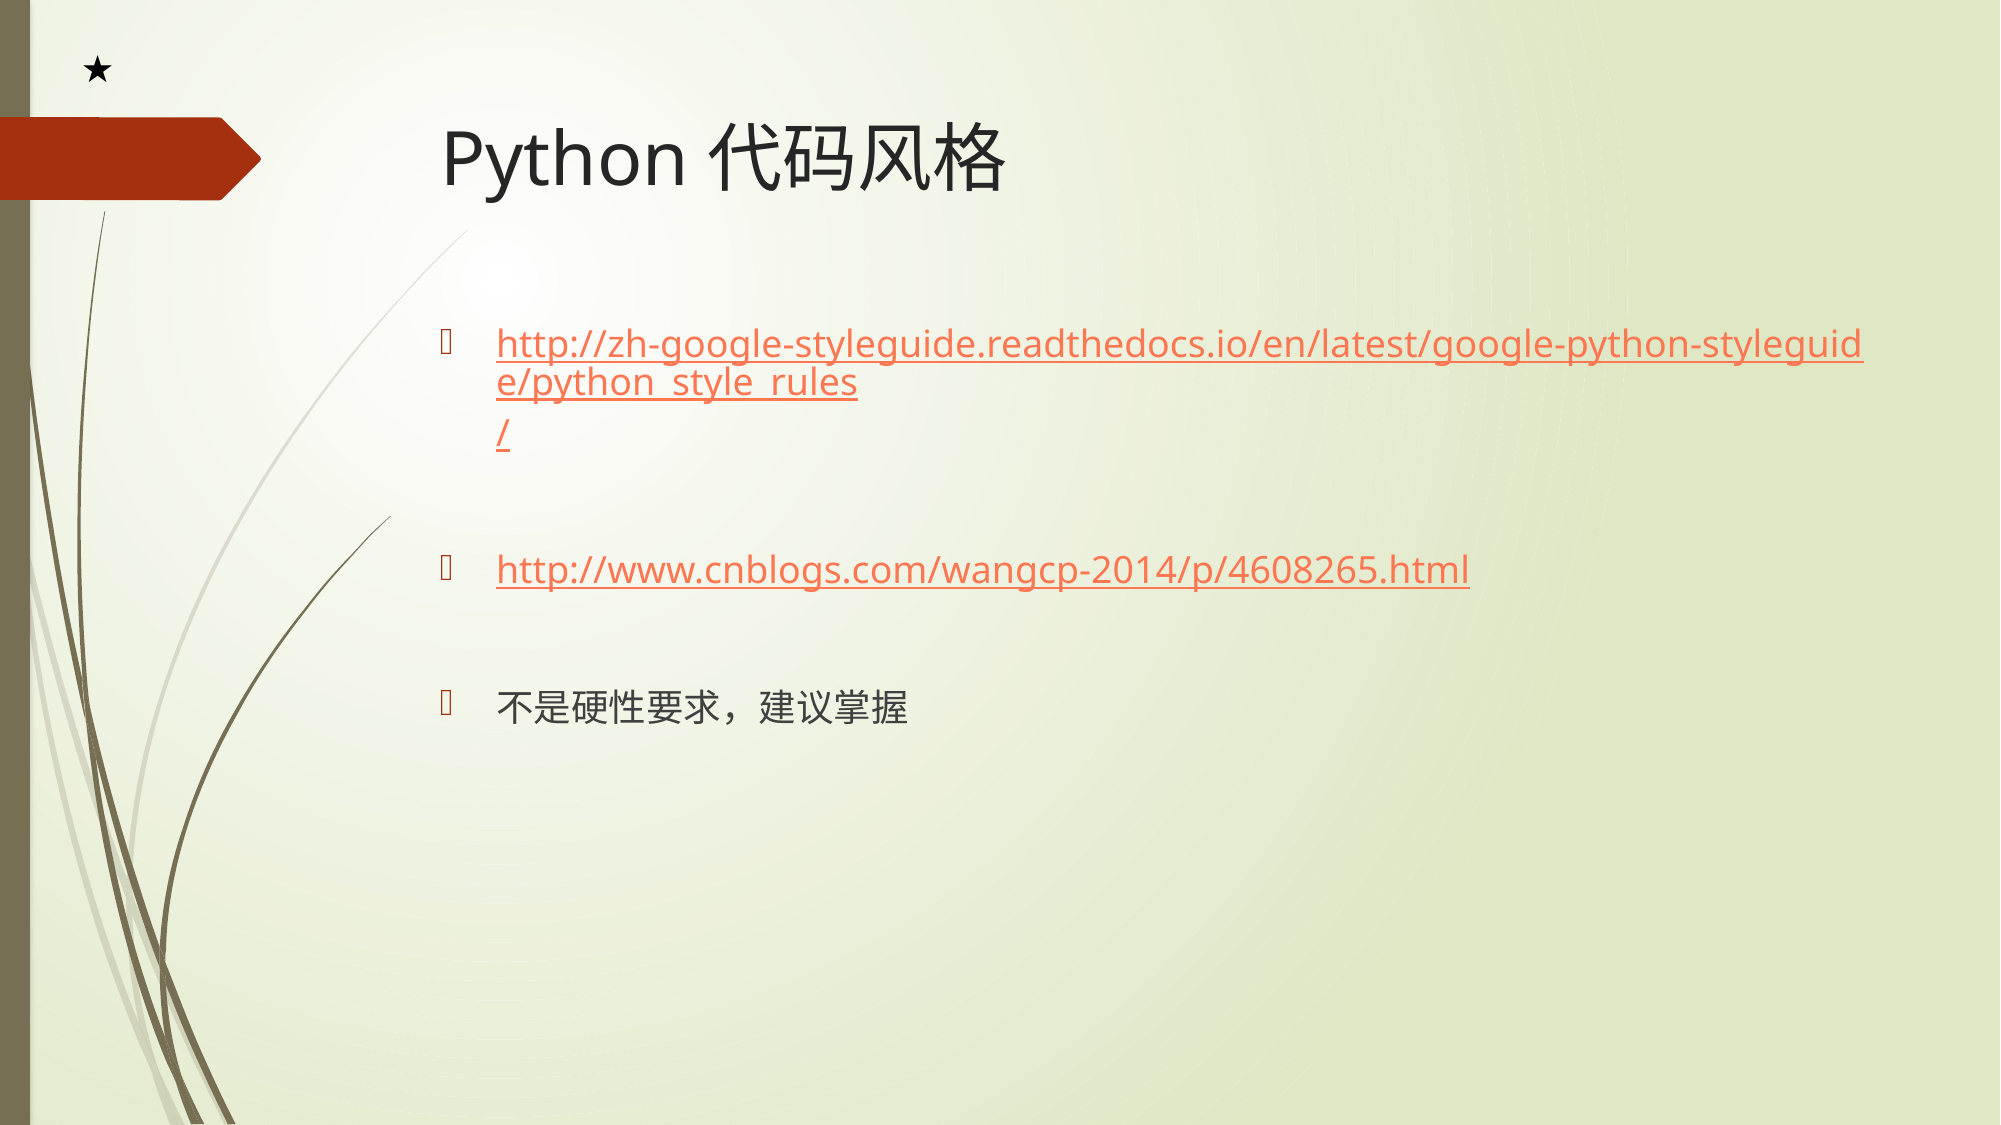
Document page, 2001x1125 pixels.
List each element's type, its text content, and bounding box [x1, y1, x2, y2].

title Python代码风格 [425, 102, 1888, 312]
text_box ★ [66, 37, 130, 98]
list http://zh-google-styleguide.readthedocs.io/en/latest/google-python-styleguide/python_style_rules/ http://www.cnblogs.com/wangcp-2014/p/4608265.html 不是硬性要求，建议掌握 [424, 312, 1888, 1125]
